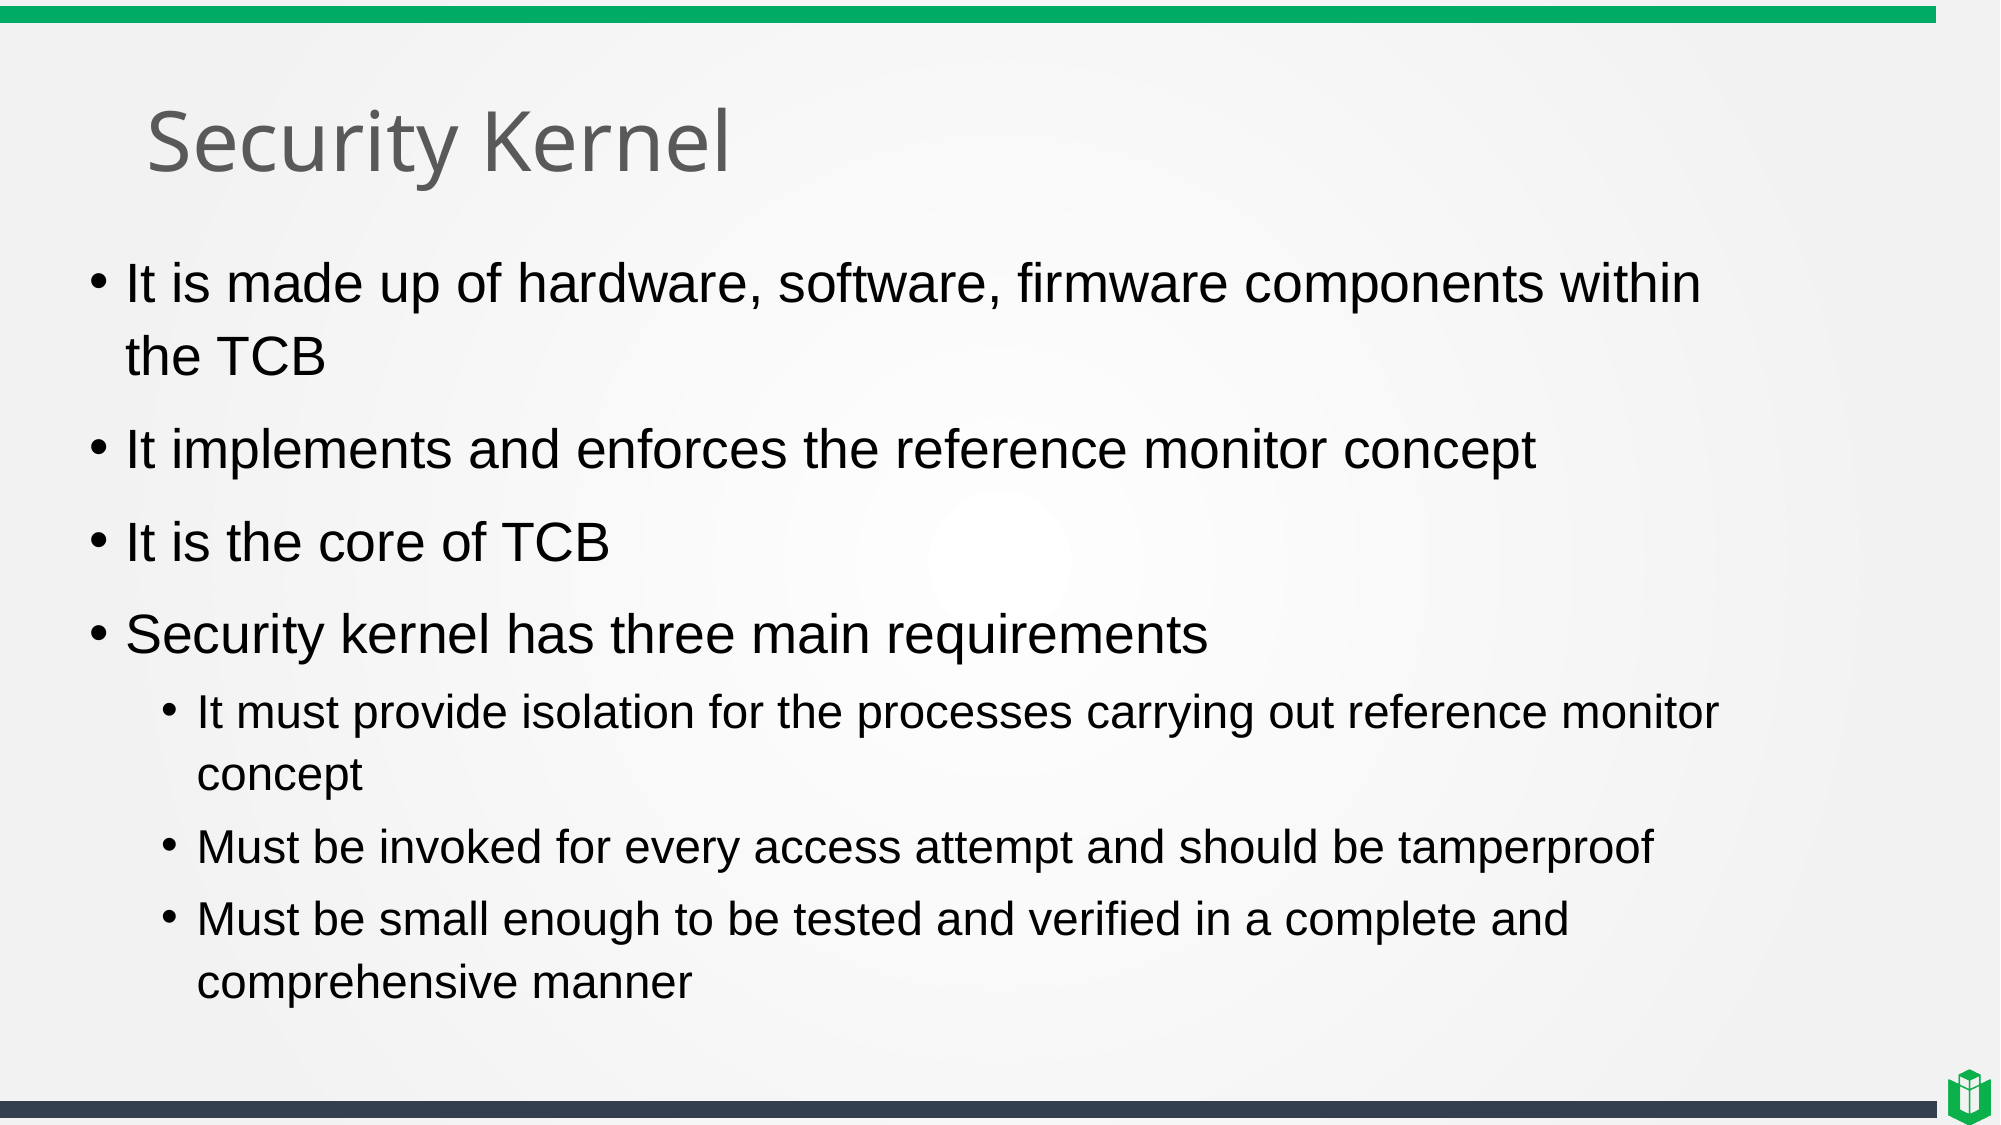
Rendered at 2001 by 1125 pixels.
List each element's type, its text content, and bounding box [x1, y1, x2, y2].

text_box It is made up of hardware, software, firmware components within the TCB It implements and enforces the reference monitor concept It is the core of TCB Security kernel has three main requirements It must provide isolation for the processes carrying out reference monitor concept Must be invoked for every access attempt and should be tamperproof Must be small enough to be tested and verified in a complete and comprehensive manner [75, 233, 1803, 1022]
picture [1945, 1068, 1992, 1125]
title Security Kernel [131, 84, 1886, 206]
